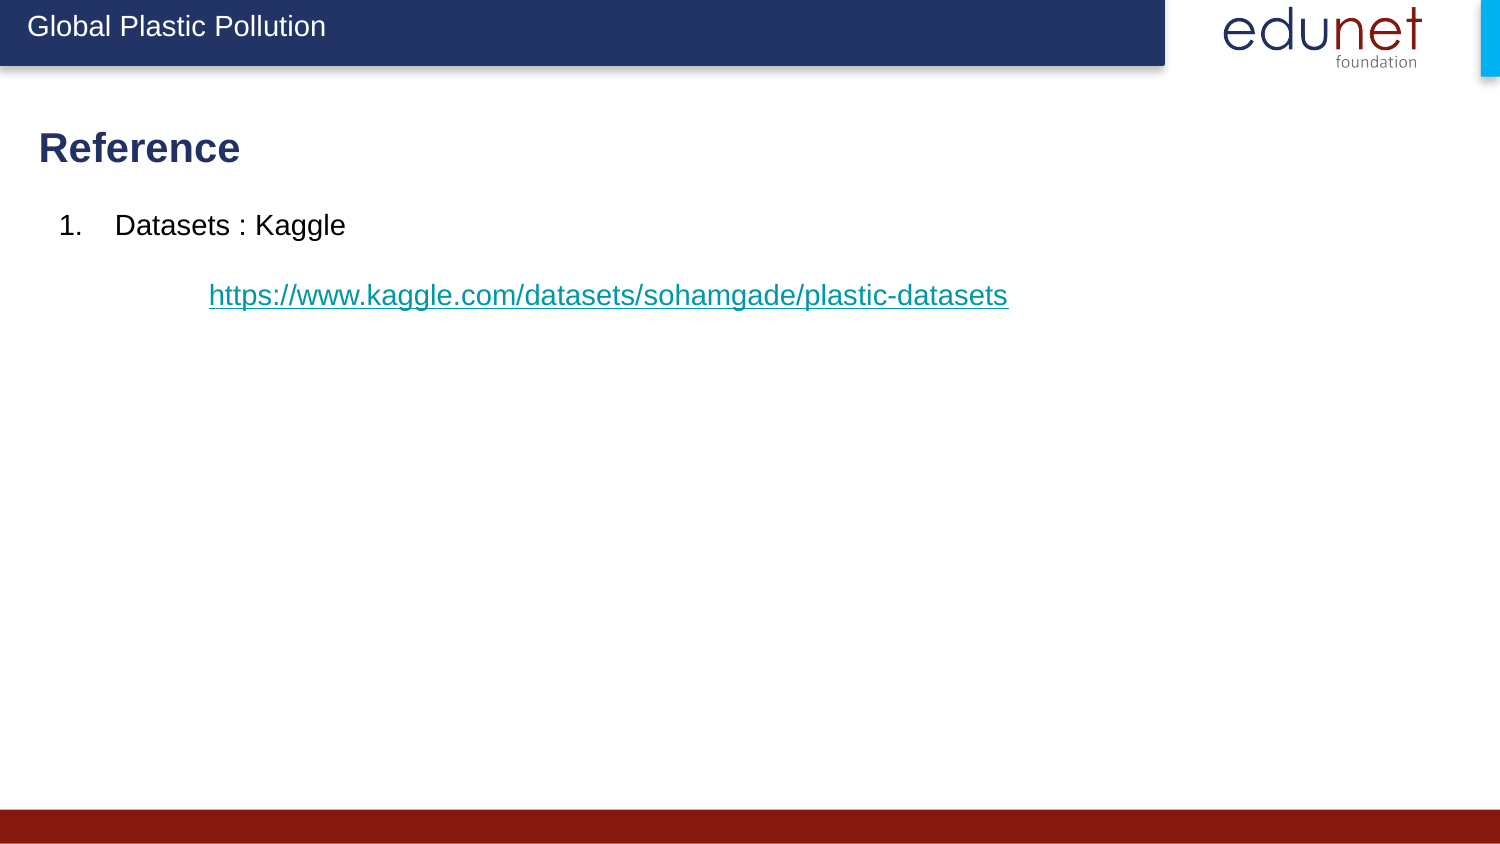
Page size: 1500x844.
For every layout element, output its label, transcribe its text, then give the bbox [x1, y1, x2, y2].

text_box Global Plastic Pollution [12, 0, 369, 50]
text_box Reference [23, 105, 506, 159]
picture [1219, 4, 1424, 72]
text_box Datasets : Kaggle https://www.kaggle.com/datasets/sohamgade/plastic-datasets [44, 199, 1426, 319]
